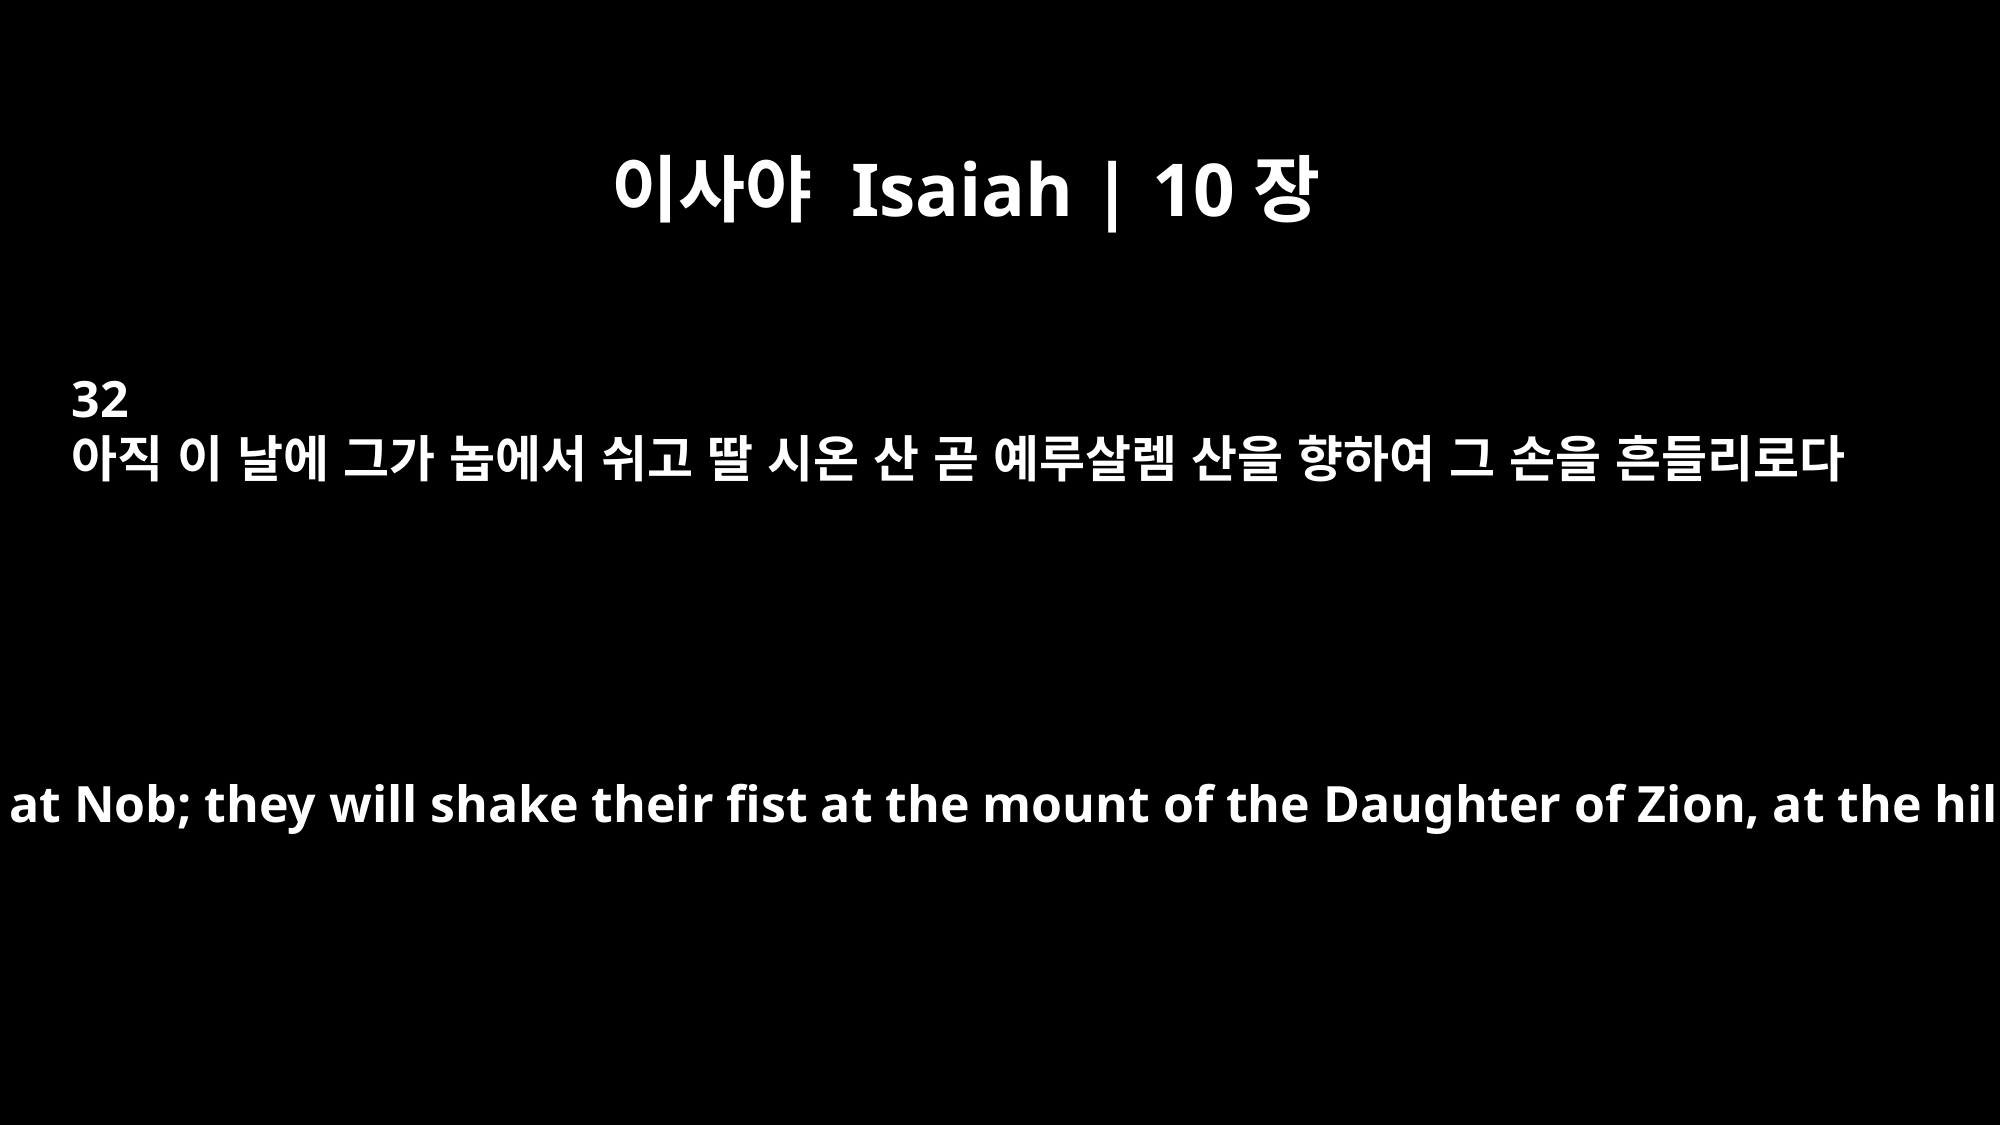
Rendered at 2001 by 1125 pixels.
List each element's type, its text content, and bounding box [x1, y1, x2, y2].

text_box This day they will halt at Nob; they will shake their fist at the mount of the Daughter of Zion, at the hill of Jerusalem. [0, 764, 2000, 840]
text_box 이사야 Isaiah | 10장 [596, 136, 1336, 239]
text_box 32 아직 이 날에 그가 놉에서 쉬고 딸 시온 산 곧 예루살렘 산을 향하여 그 손을 흔들리로다 [56, 359, 1861, 495]
